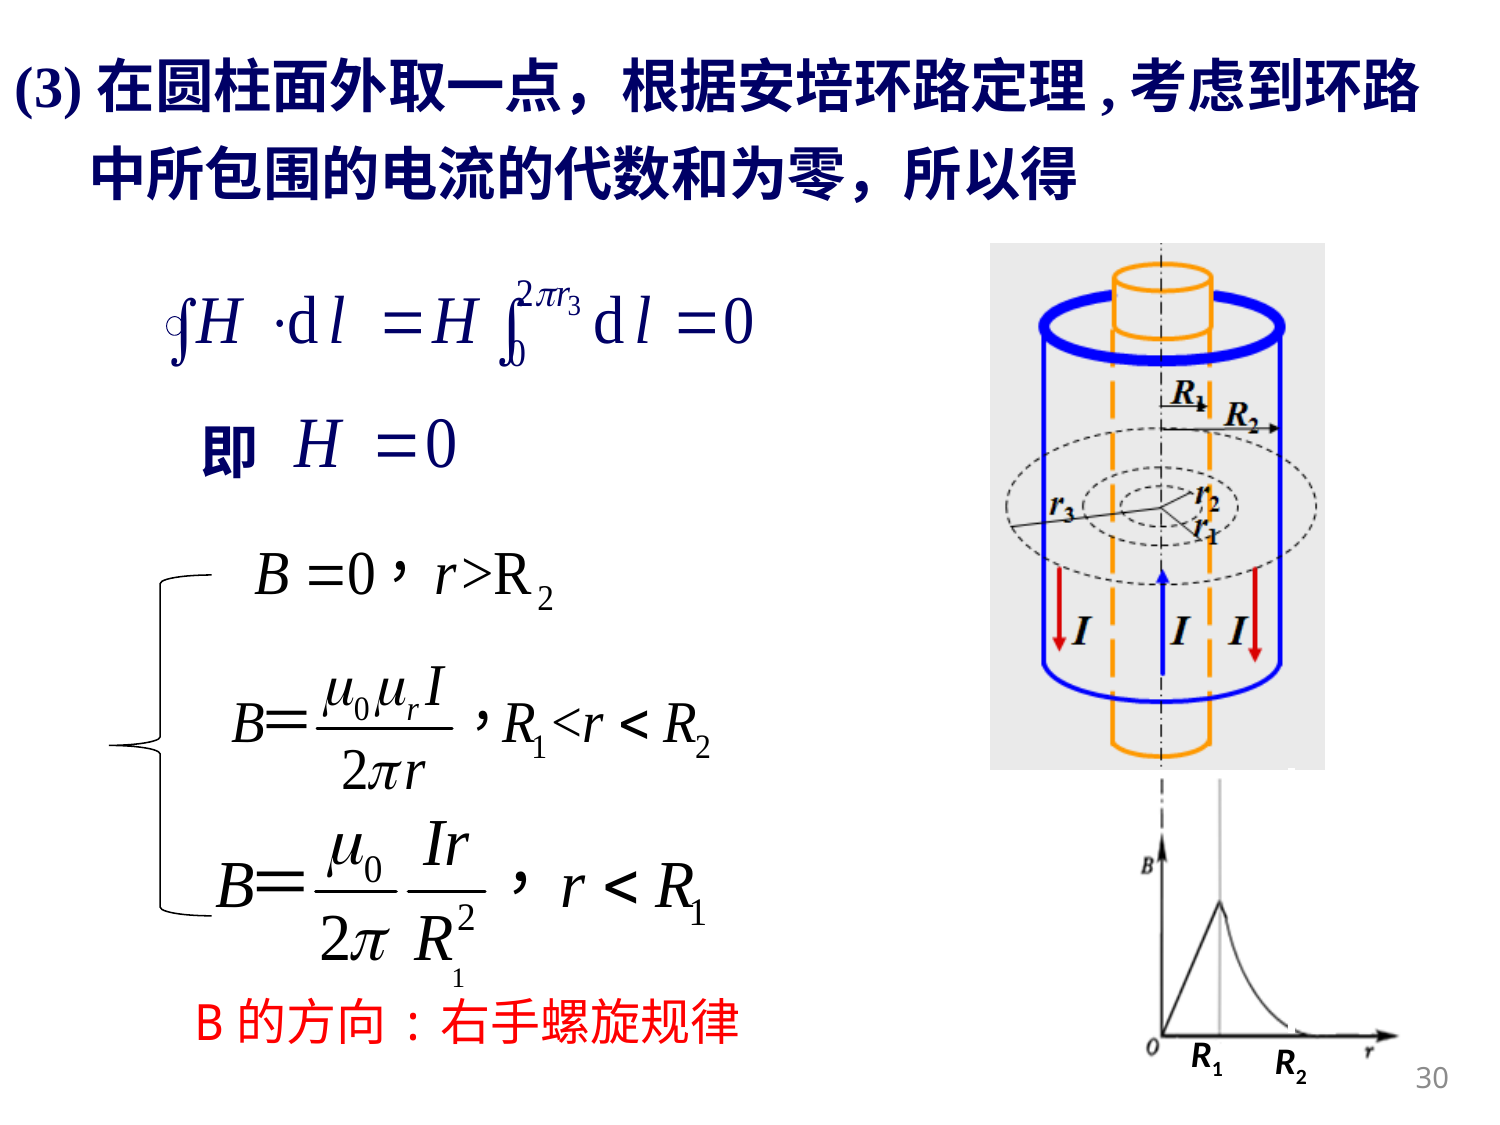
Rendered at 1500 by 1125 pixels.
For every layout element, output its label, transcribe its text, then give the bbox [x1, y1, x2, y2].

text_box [289, 411, 462, 473]
picture [990, 243, 1325, 770]
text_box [204, 801, 715, 1004]
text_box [243, 531, 566, 626]
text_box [160, 271, 759, 372]
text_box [1117, 767, 1430, 1091]
text_box 即 [185, 407, 336, 492]
text_box B的方向:右手螺旋规律 [179, 982, 755, 1058]
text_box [221, 649, 722, 803]
slide_number 30 [1151, 1031, 1465, 1107]
text_box (3)在圆柱面外取一点，根据安培环路定理,考虑到环路中所包围的电流的代数和为零，所以得 [0, 24, 1483, 215]
text_box [108, 574, 212, 916]
